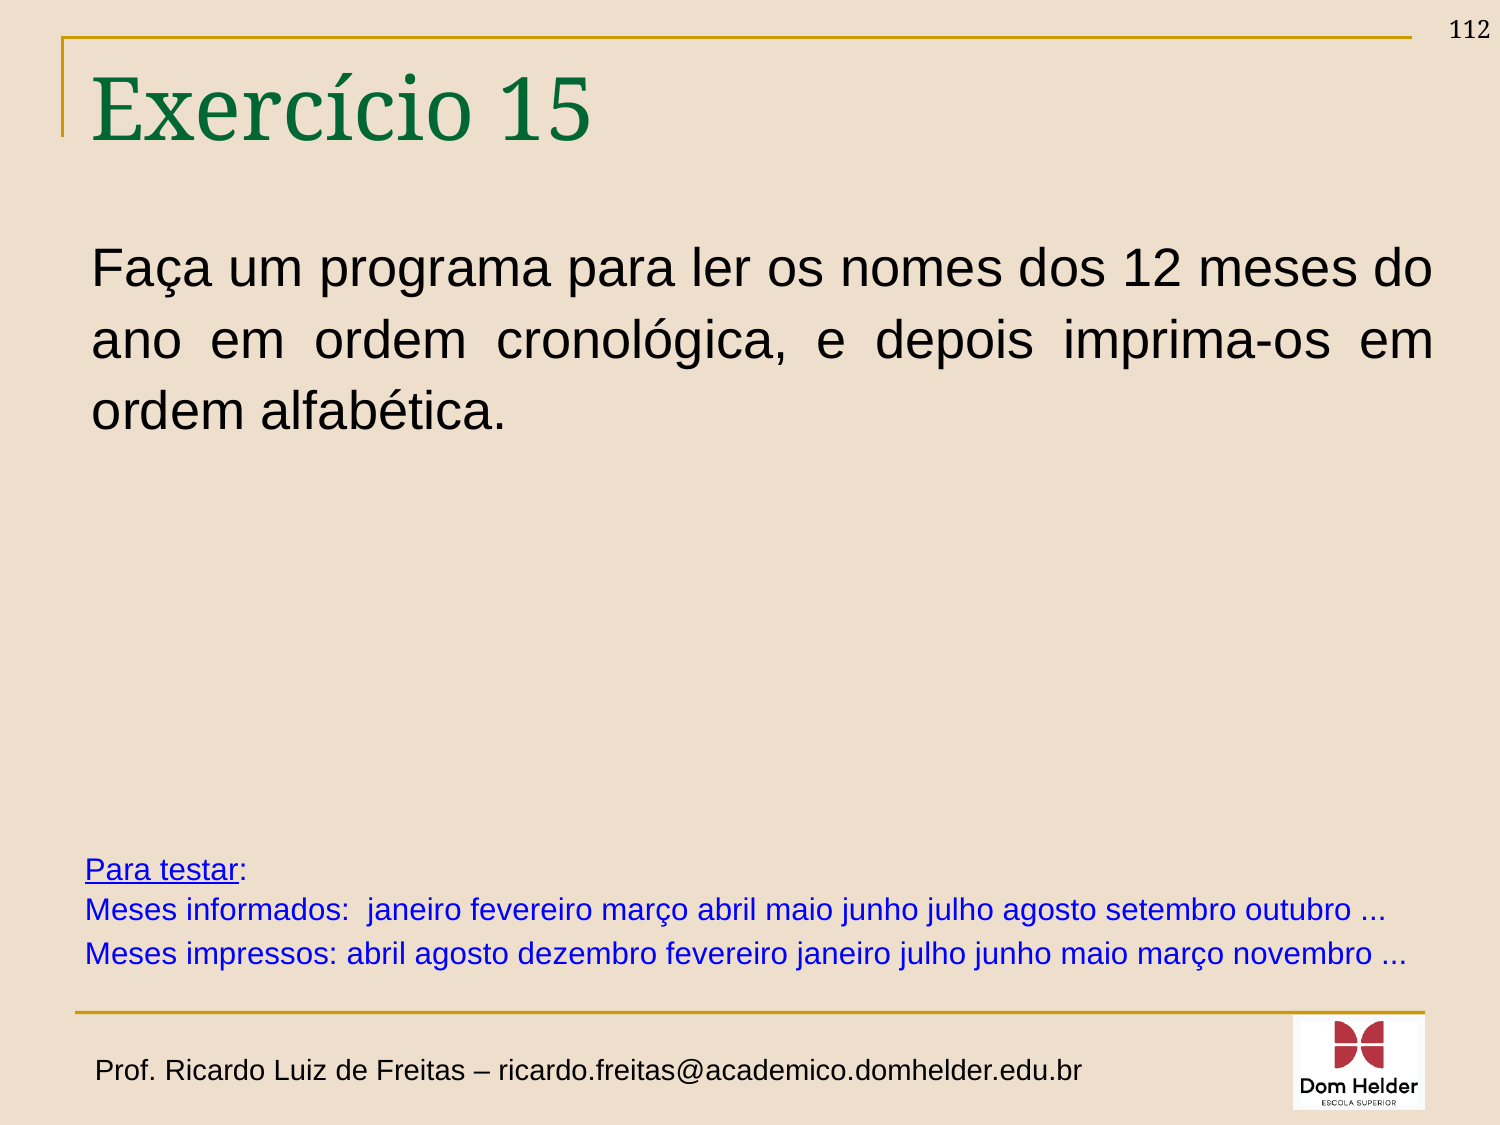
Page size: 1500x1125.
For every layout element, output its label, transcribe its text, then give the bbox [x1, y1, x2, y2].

text_box Para testar: Meses informados: janeiro fevereiro março abril maio junho julho agosto setembro outubro ... Meses impressos: abril agosto dezembro fevereiro janeiro julho junho maio março novembro ... [70, 846, 1465, 988]
picture [1293, 1015, 1425, 1110]
list Faça um programa para ler os nomes dos 12 meses do ano em ordem cronológica, e depois imprima-os em ordem alfabética. [76, 218, 1452, 846]
slide_number 112 [1392, 0, 1500, 55]
title Exercício 15 [75, 45, 1425, 233]
